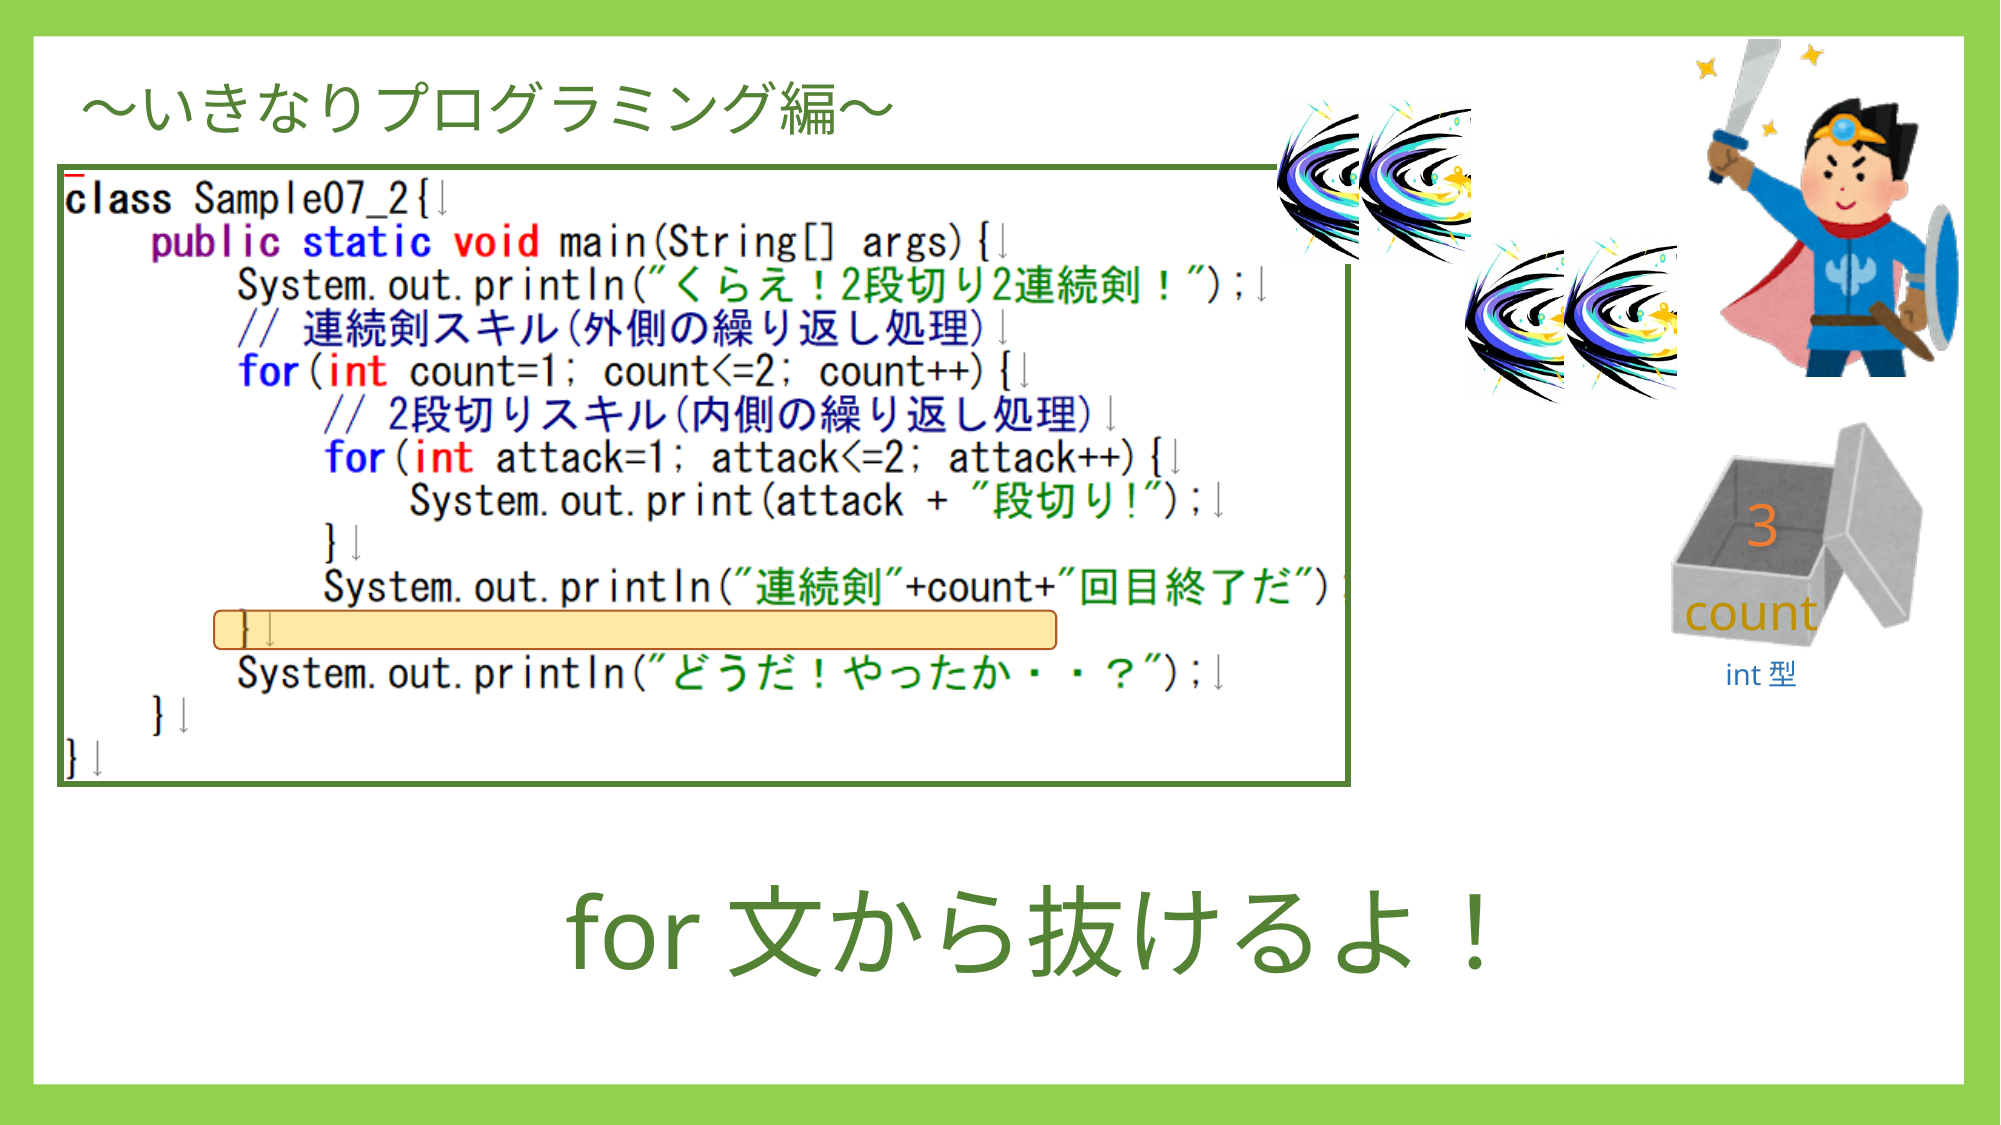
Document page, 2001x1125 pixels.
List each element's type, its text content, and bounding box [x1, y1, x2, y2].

picture [60, 39, 2000, 784]
text_box [60, 166, 1277, 174]
text_box for文から抜けるよ！ [550, 861, 1541, 997]
text_box int型 [1710, 675, 1813, 699]
text_box ～いきなりプログラミング編～ [65, 64, 911, 150]
picture [1663, 413, 1936, 675]
